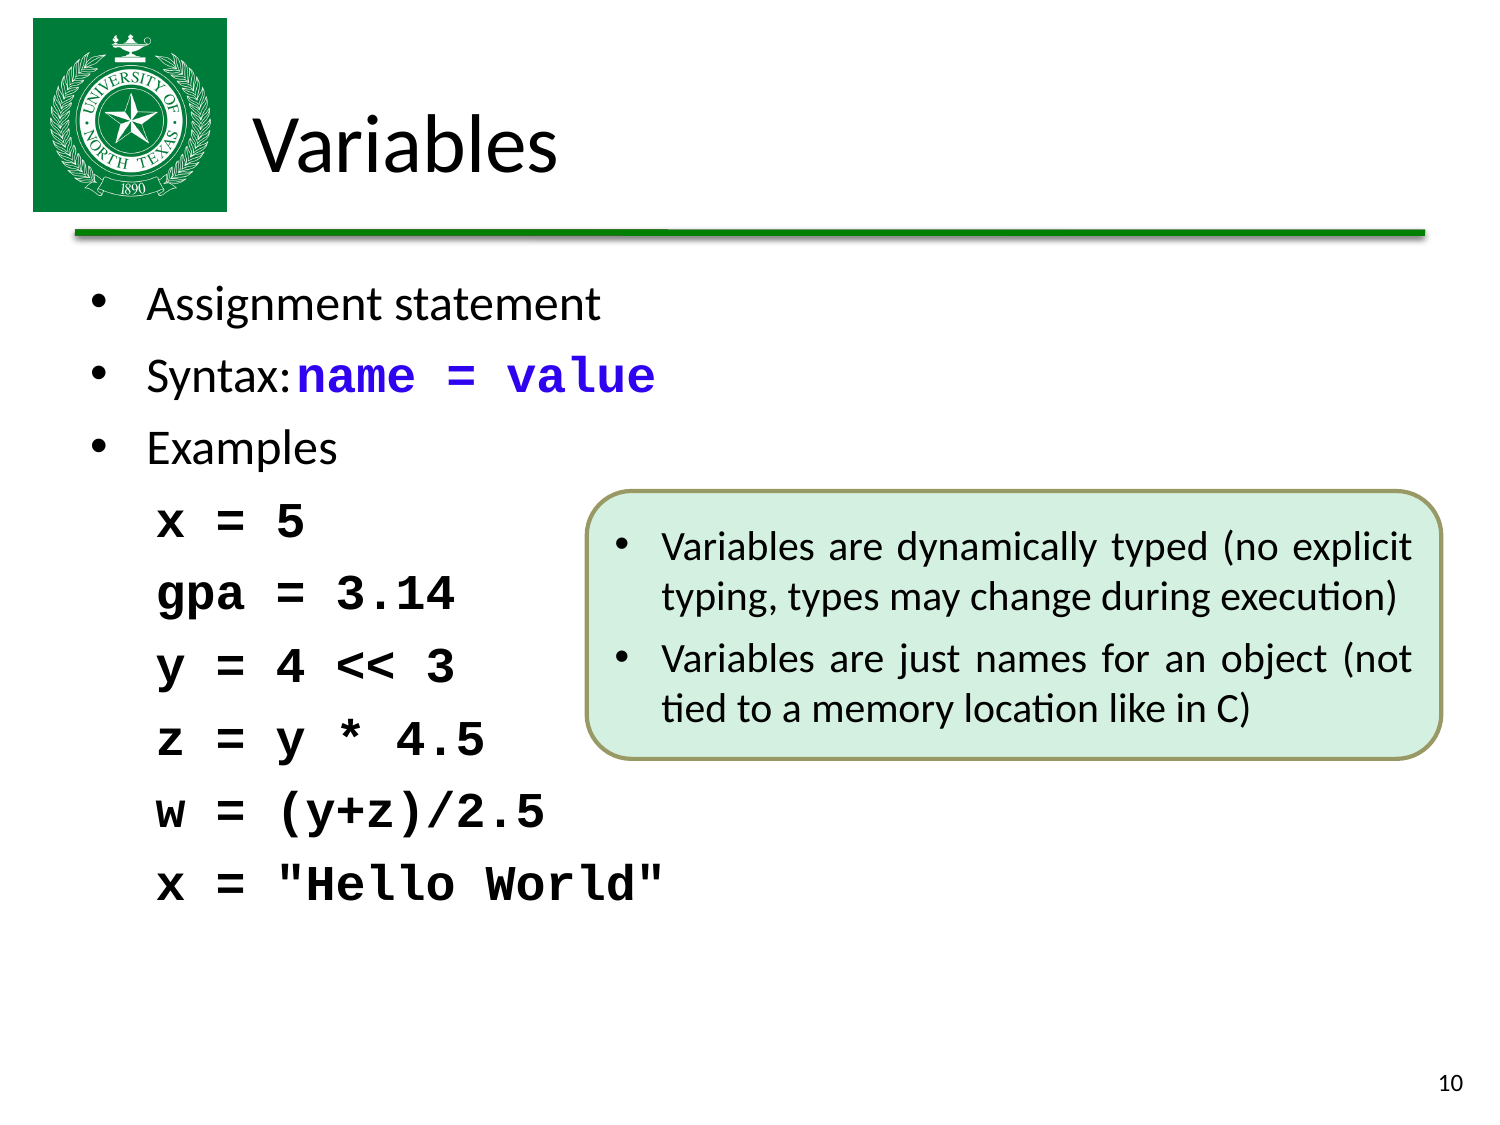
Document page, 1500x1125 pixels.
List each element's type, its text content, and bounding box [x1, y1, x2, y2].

title Variables [237, 45, 1479, 233]
picture [33, 17, 228, 212]
text_box Variables are dynamically typed (no explicit typing, types may change during execution) Variables are just names for an object (not tied to a memory location like in C) [584, 488, 1444, 761]
list Assignment statement Syntax: name = value Examples x = 5 gpa = 3.14 y = 4 << 3 z = y * 4.5 w = (y+z)/2.5 x = "Hello World" [75, 262, 1425, 1052]
slide_number 10 [1418, 1051, 1479, 1112]
